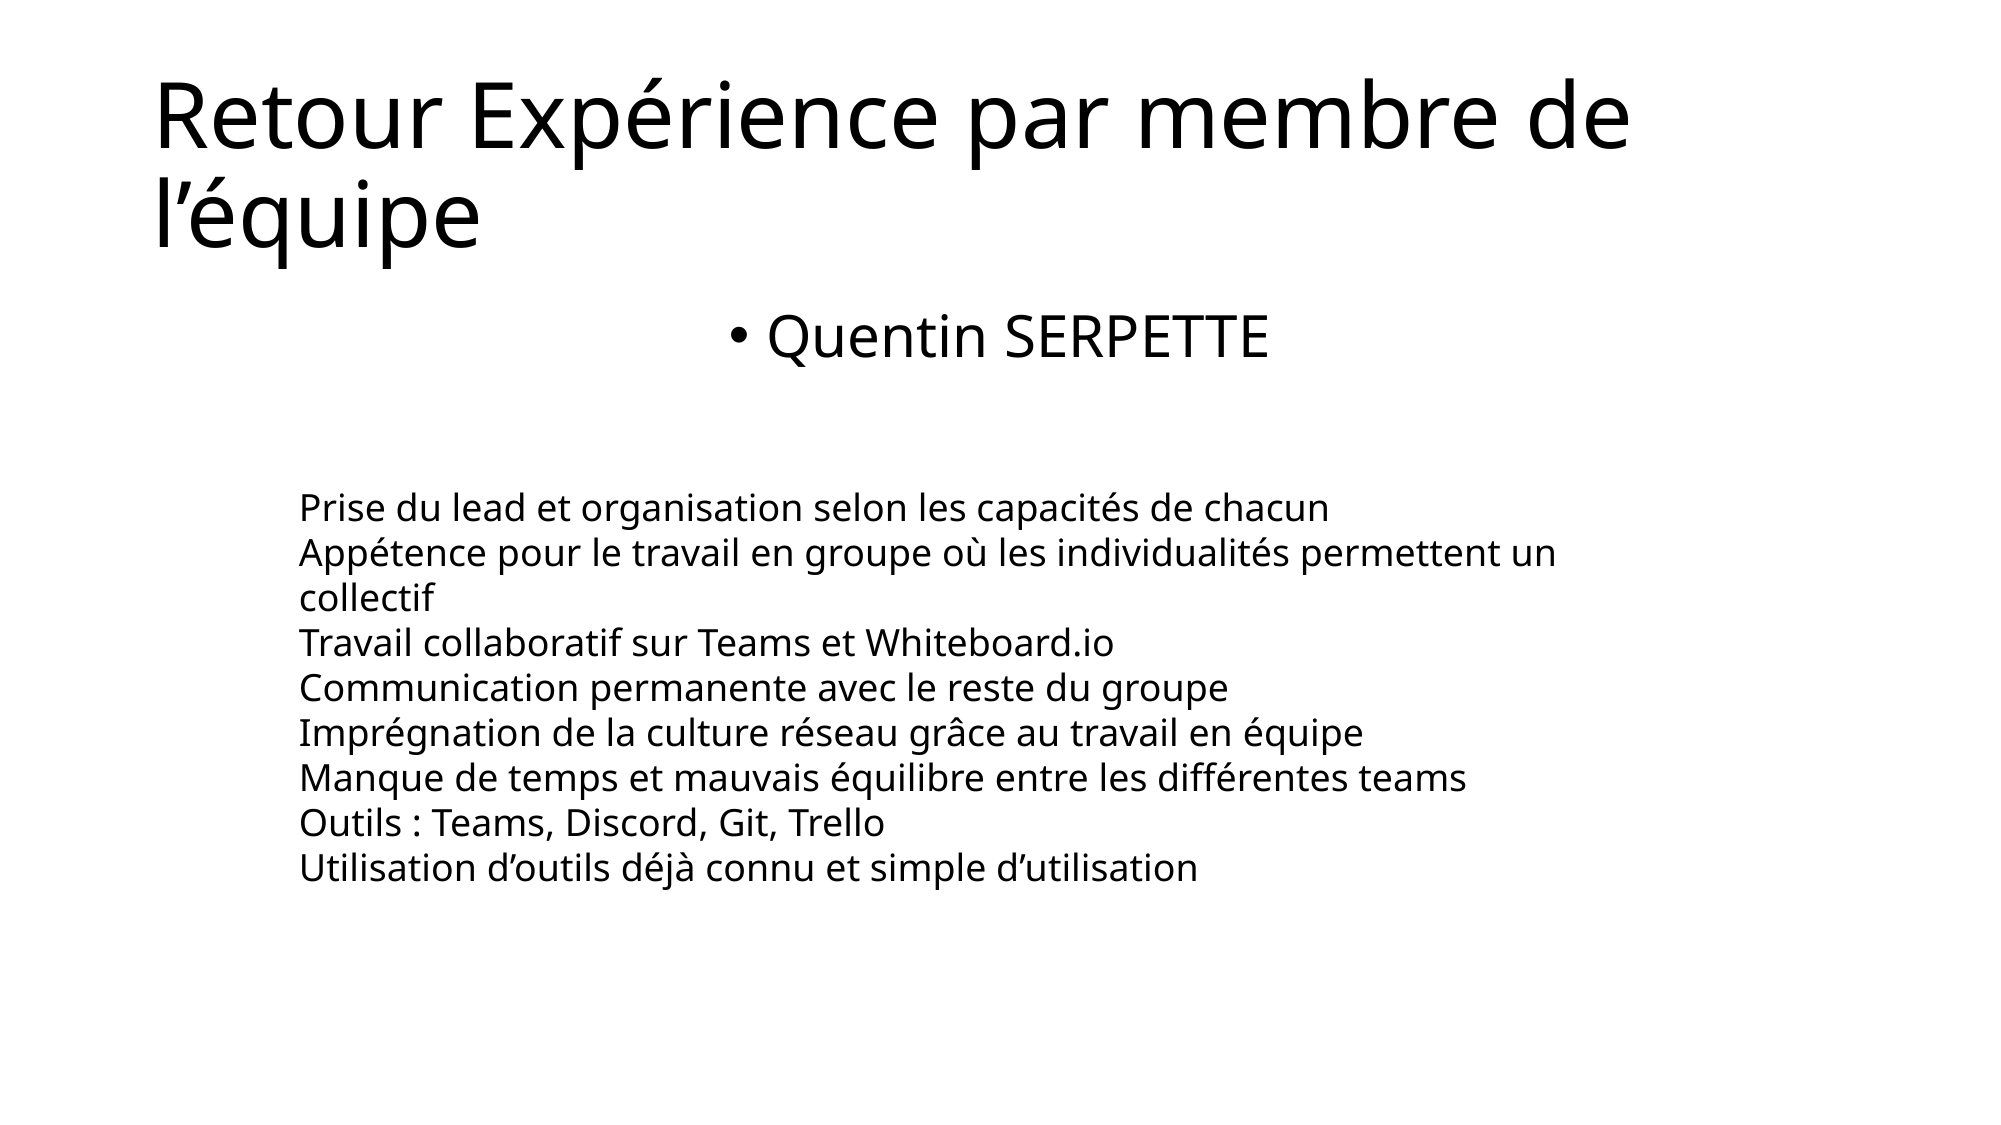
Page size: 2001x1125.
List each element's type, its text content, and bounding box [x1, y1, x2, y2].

title Retour Expérience par membre de l’équipe [137, 59, 1863, 278]
list Quentin SERPETTE [137, 299, 1863, 1014]
text_box Prise du lead et organisation selon les capacités de chacun Appétence pour le travail en groupe où les individualités permettent un collectif Travail collaboratif sur Teams et Whiteboard.io Communication permanente avec le reste du groupe Imprégnation de la culture réseau grâce au travail en équipe Manque de temps et mauvais équilibre entre les différentes teams Outils : Teams, Discord, Git, Trello Utilisation d’outils déjà connu et simple d’utilisation [284, 476, 1659, 896]
